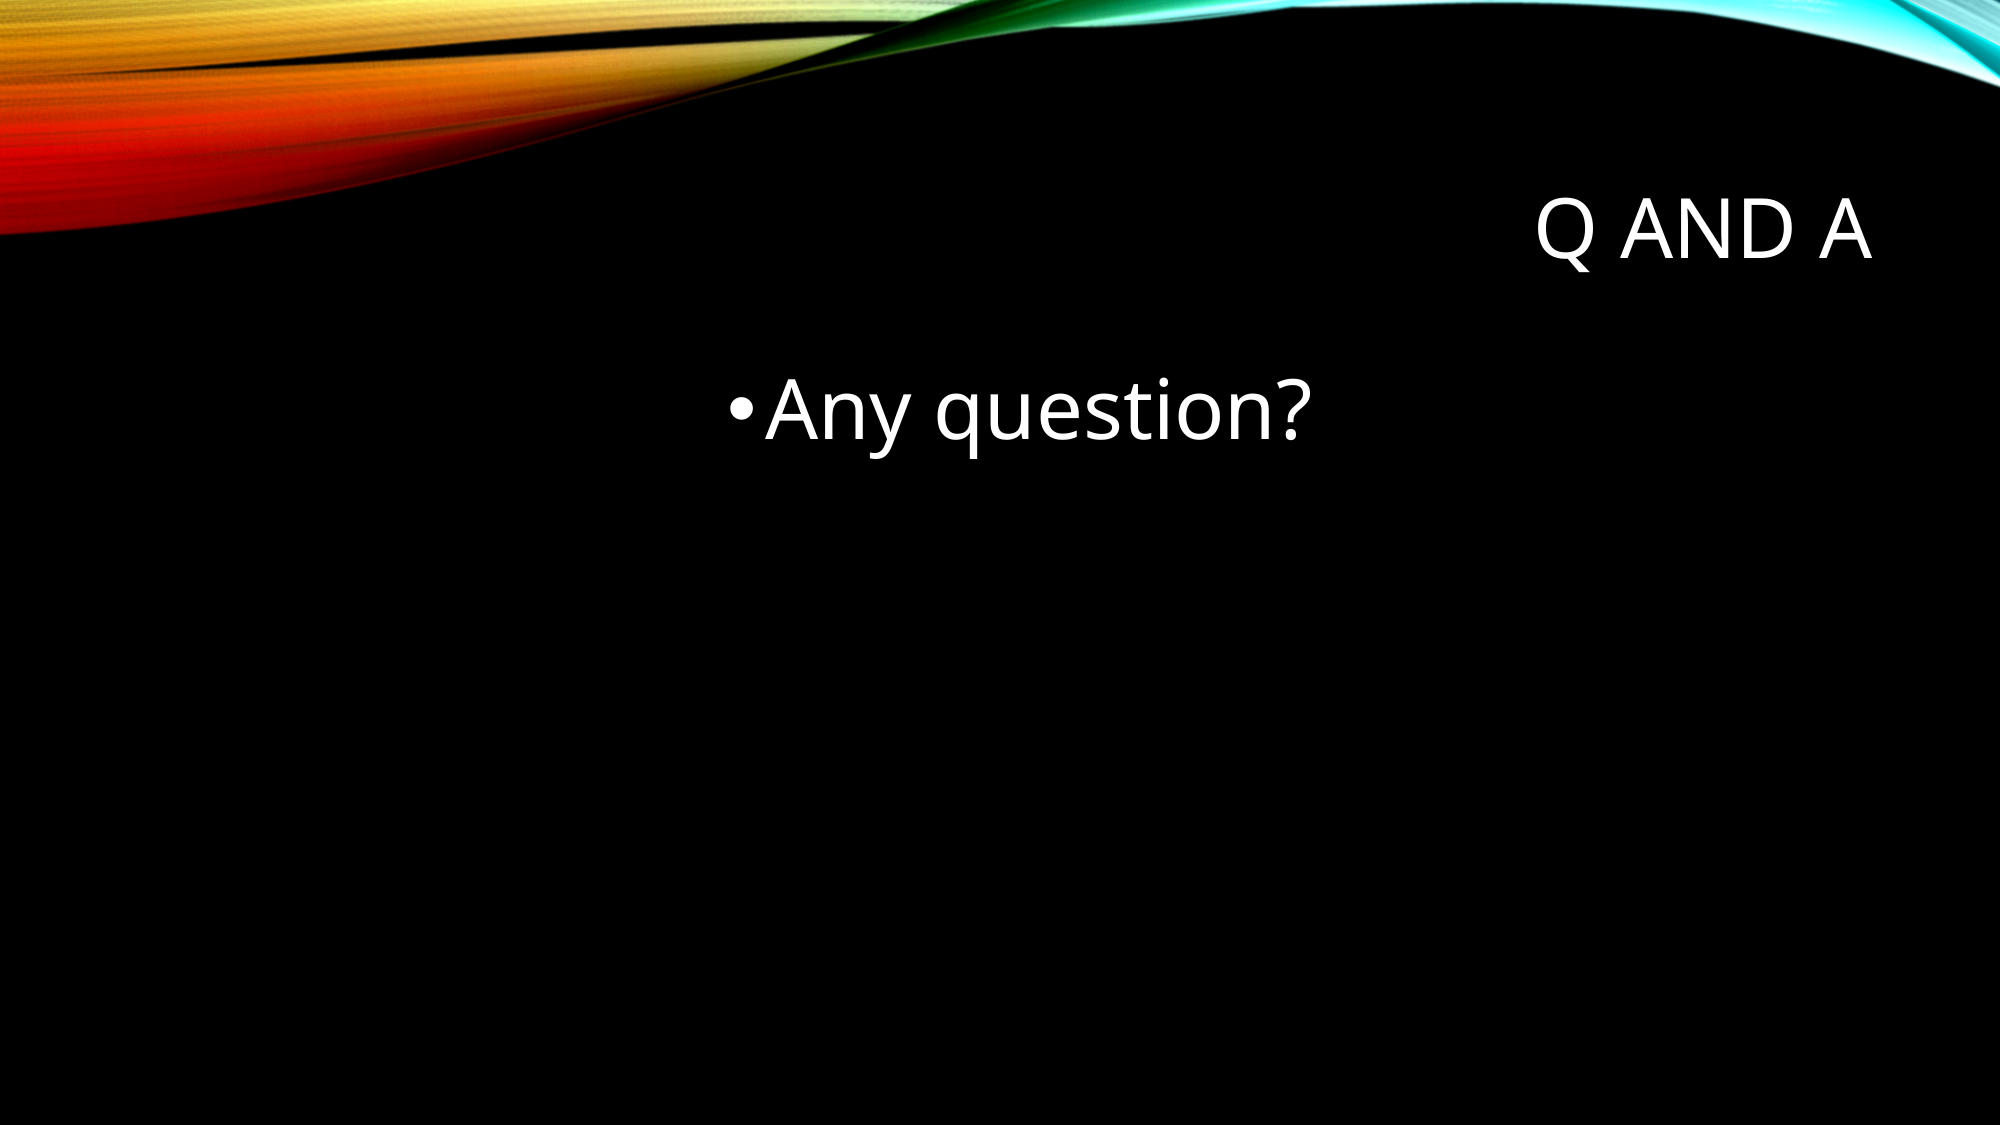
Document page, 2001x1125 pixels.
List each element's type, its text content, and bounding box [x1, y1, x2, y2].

list Any question? [112, 360, 1888, 1021]
title Q and A [474, 125, 1888, 338]
picture [0, 0, 2000, 237]
